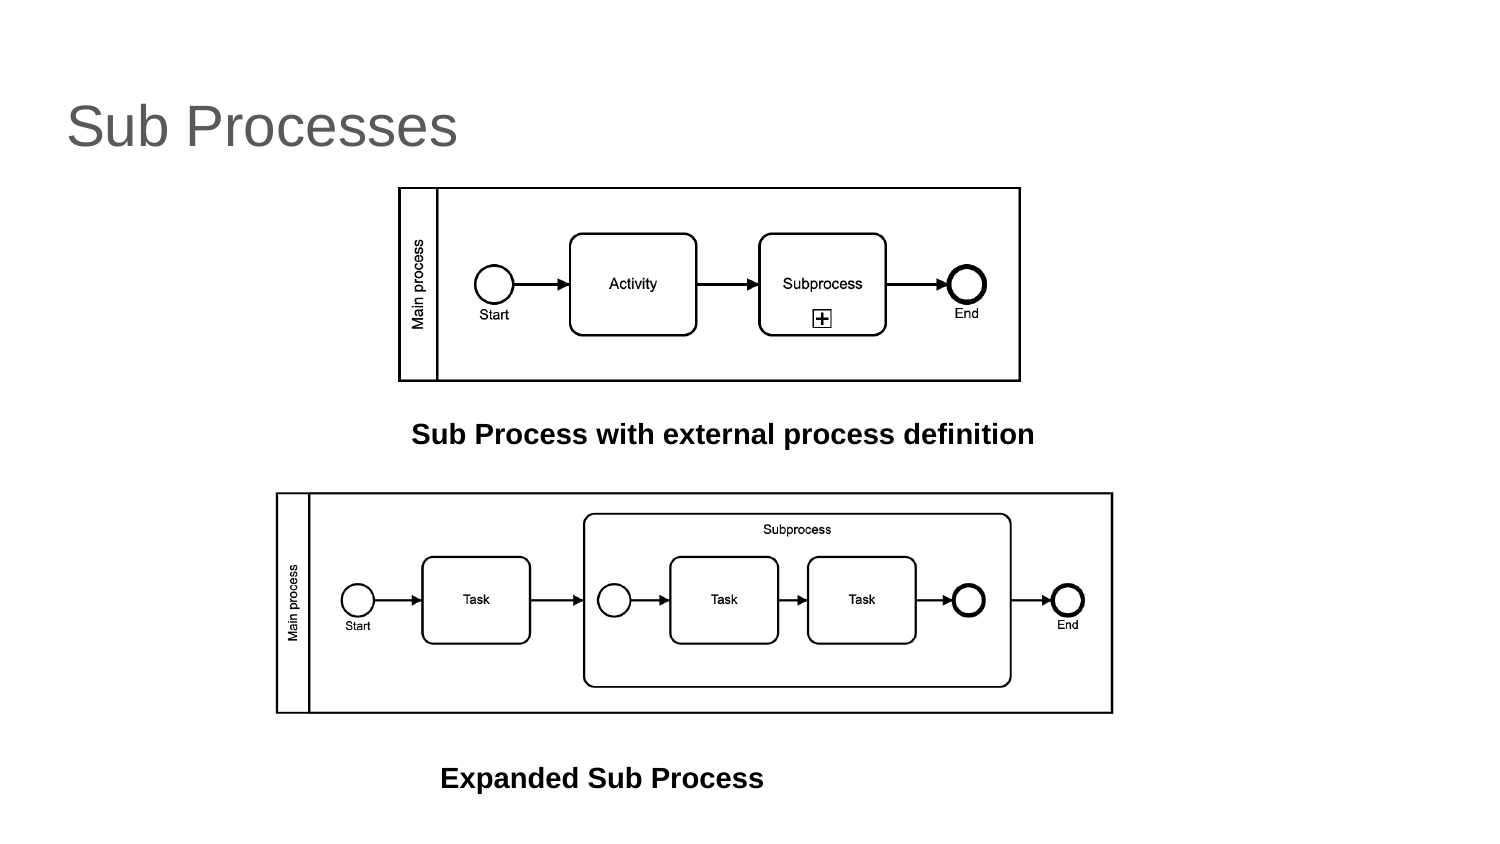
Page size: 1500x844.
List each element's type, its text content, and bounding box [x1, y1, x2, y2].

text_box Sub Process with external process definition [396, 400, 1104, 441]
picture [389, 175, 1036, 392]
picture [269, 484, 1120, 722]
text_box Expanded Sub Process [425, 744, 952, 785]
title Sub Processes [51, 72, 1449, 167]
